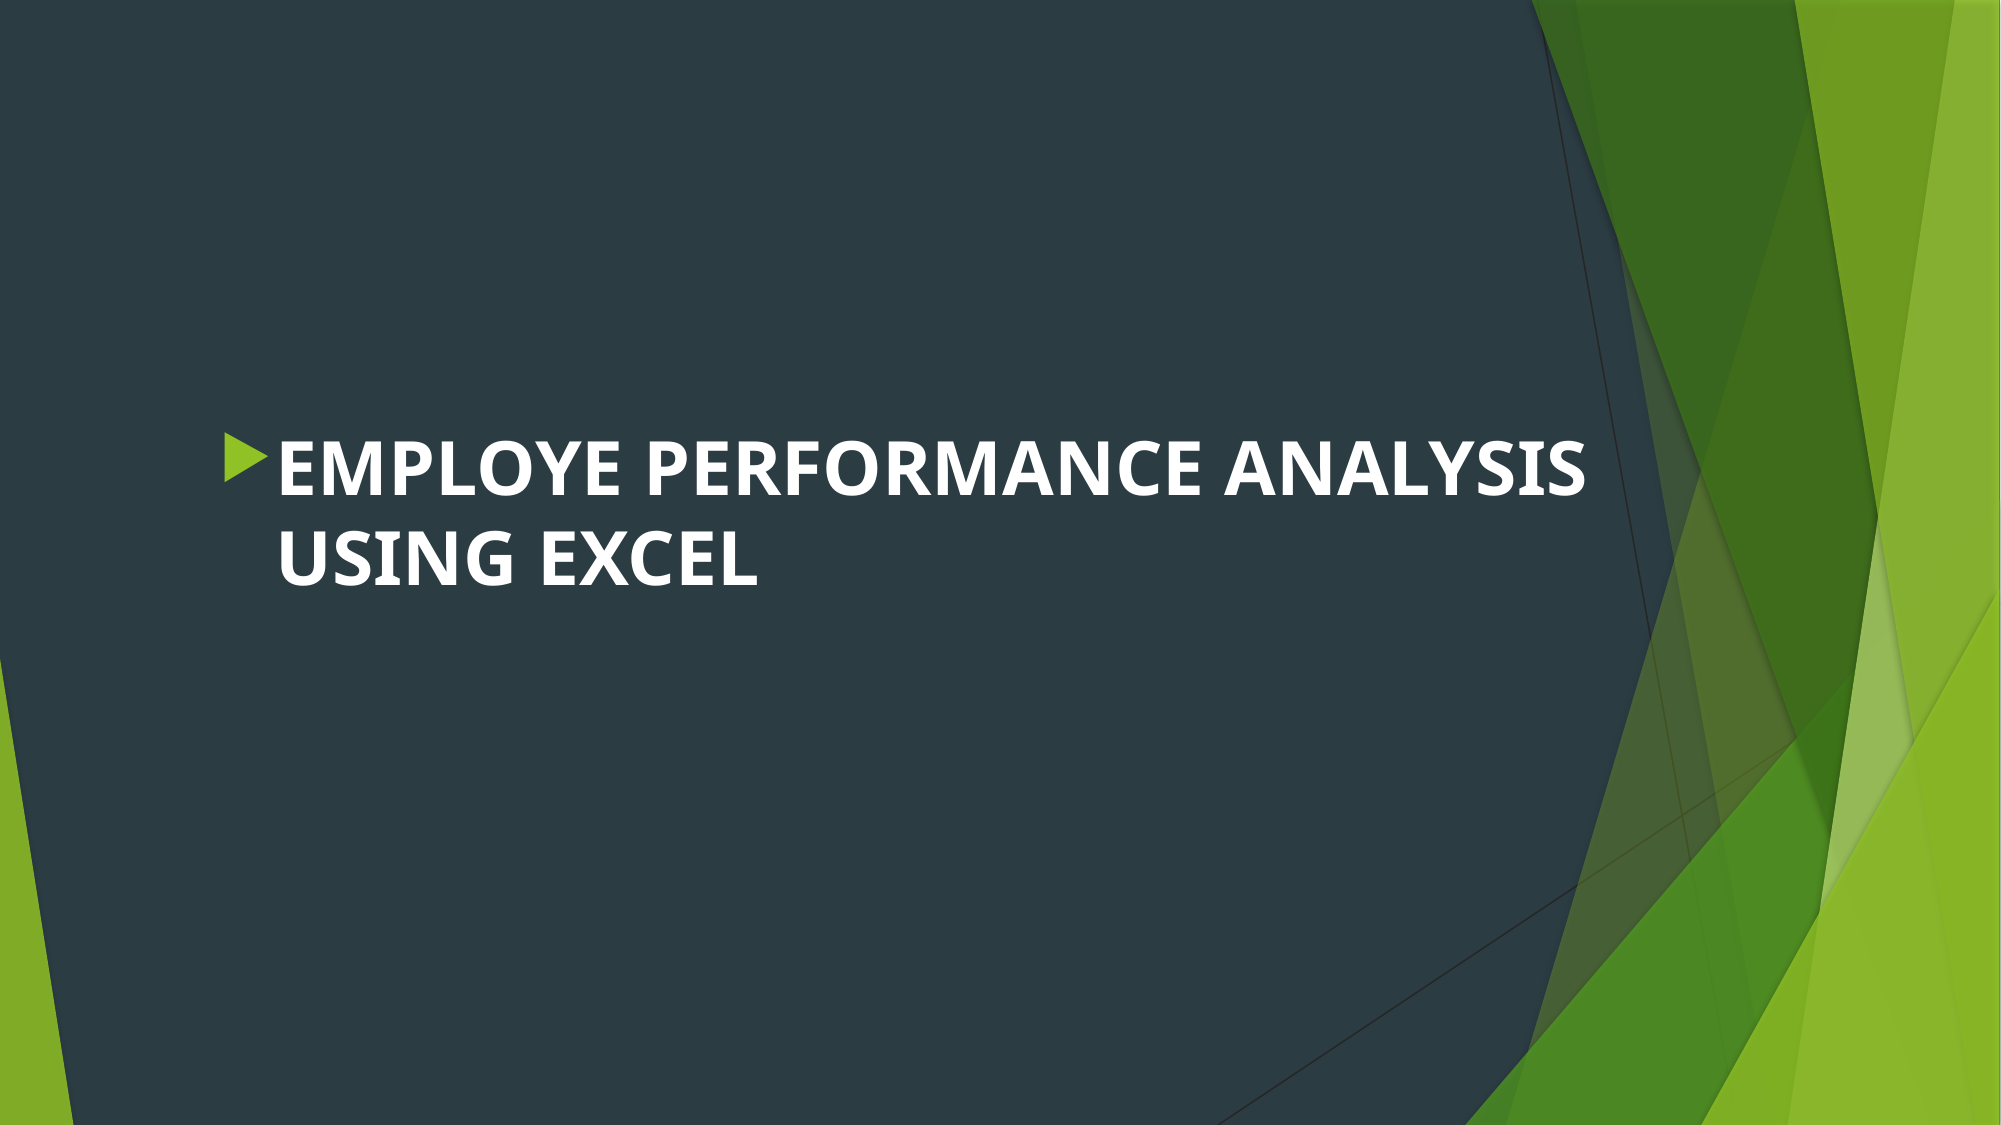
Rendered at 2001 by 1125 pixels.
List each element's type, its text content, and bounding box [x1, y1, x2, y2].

list EMPLOYE PERFORMANCE ANALYSIS USING EXCEL [204, 412, 1673, 1102]
